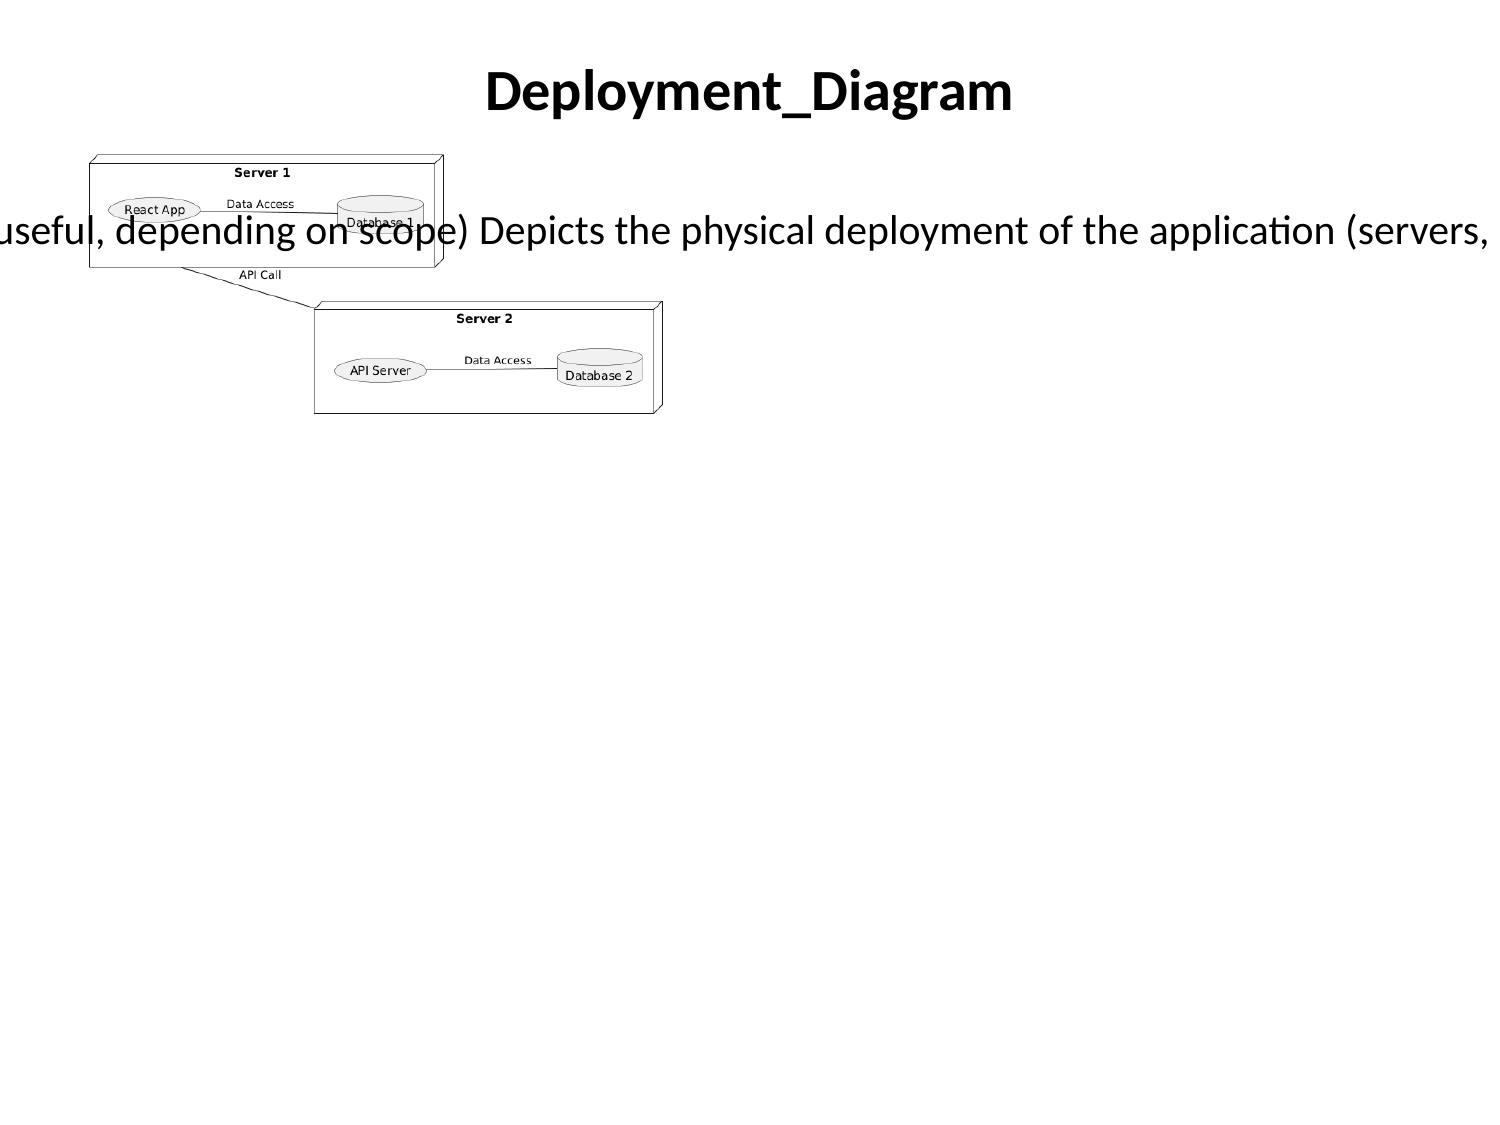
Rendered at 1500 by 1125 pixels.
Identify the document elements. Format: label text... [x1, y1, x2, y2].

text_box ** (Potentially useful, depending on scope) Depicts the physical deployment of the application (servers, databases, etc.). Less critical for a small React app. [676, 149, 1500, 260]
text_box ** (Potentially useful, depending on scope) Depicts the physical deployment of the application (servers, databases, etc.). Less critical for a small React app. [0, 149, 73, 260]
picture [74, 149, 676, 426]
text_box Deployment_Diagram [470, 45, 1030, 130]
